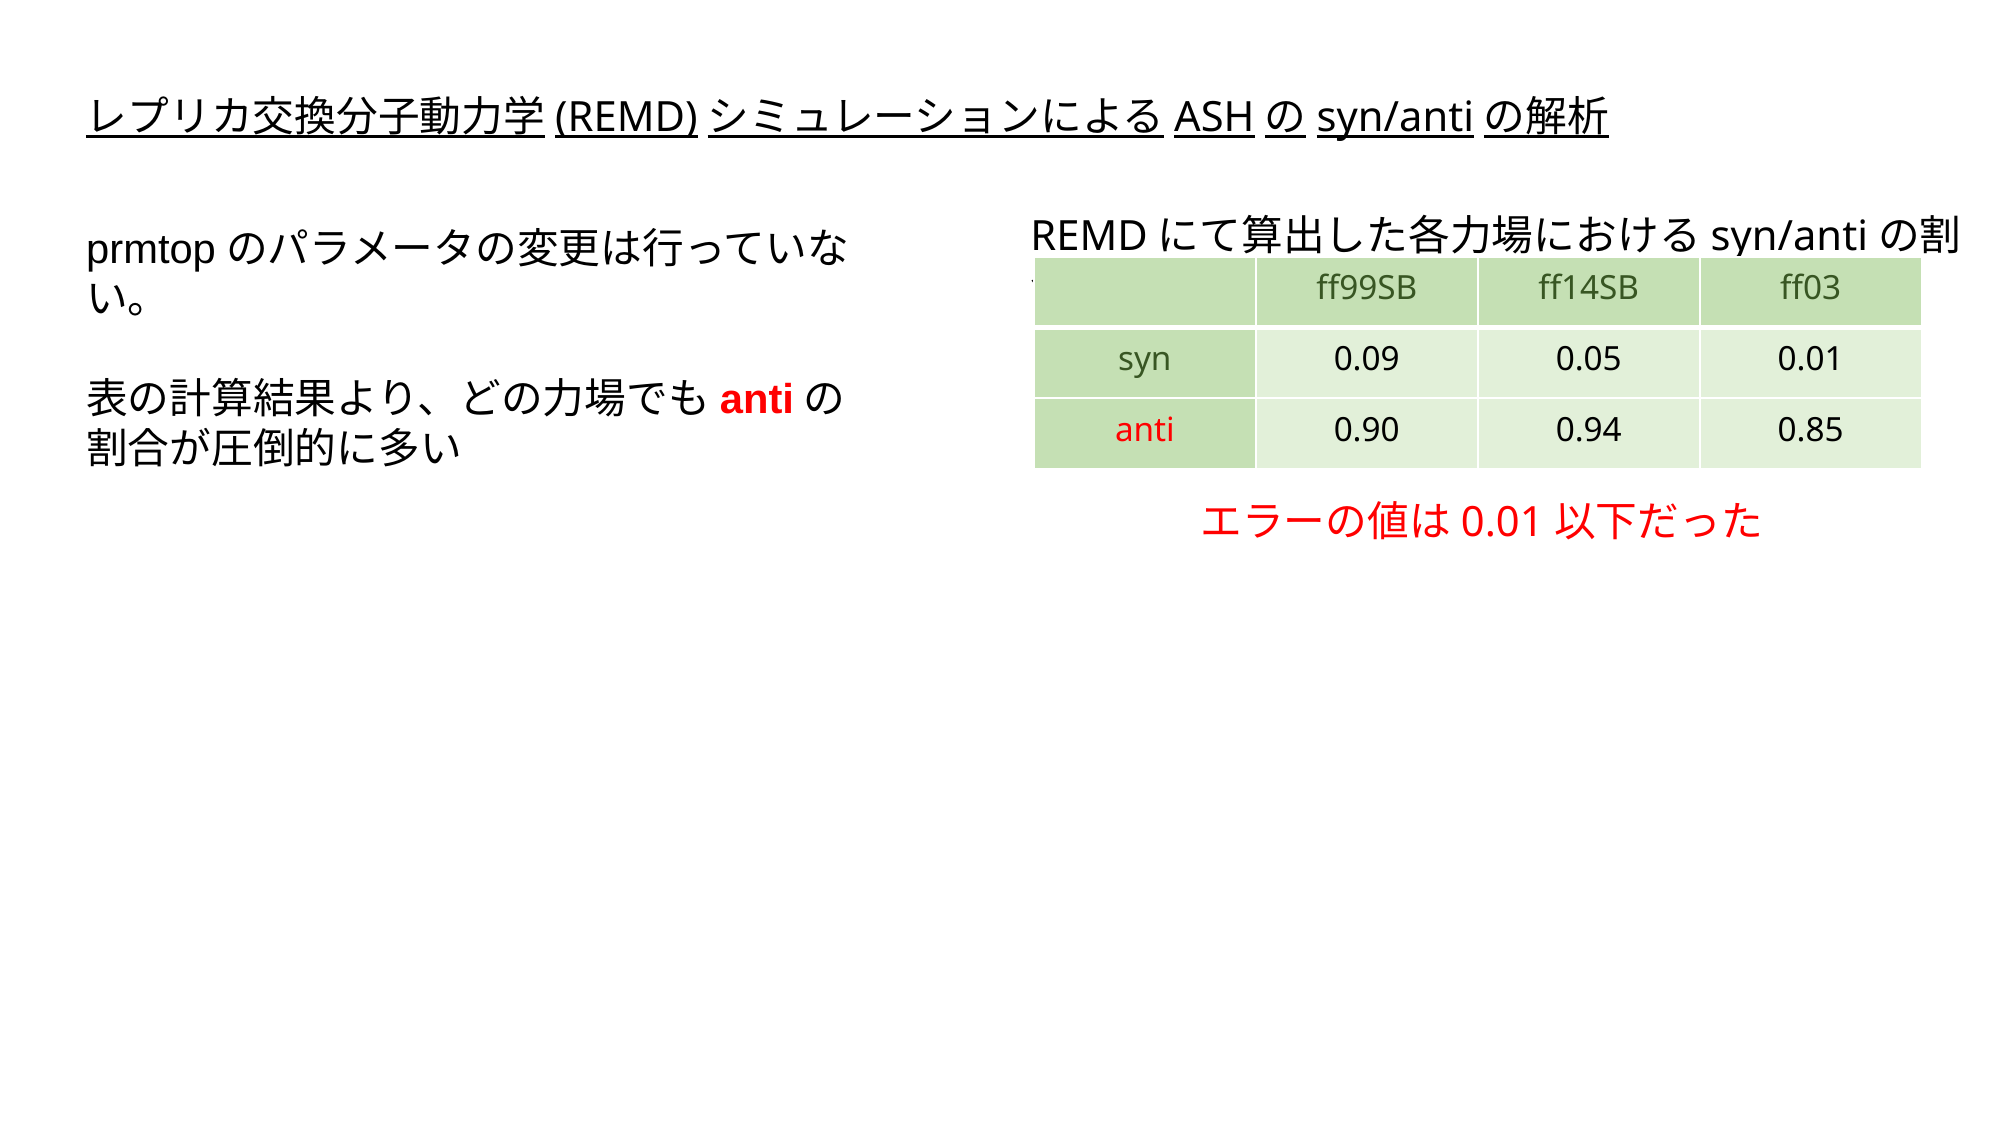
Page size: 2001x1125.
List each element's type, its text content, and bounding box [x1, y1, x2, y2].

text_box prmtopのパラメータの変更は行っていない。 表の計算結果より、どの力場でもantiの割合が圧倒的に多い [71, 214, 899, 480]
table_header ff03 [1701, 258, 1921, 325]
text_box エラーの値は0.01以下だった [1185, 487, 1778, 553]
text_box レプリカ交換分子動力学(REMD)シミュレーションによるASHのsyn/antiの解析 [71, 82, 1812, 148]
table_header ff99SB [1257, 258, 1477, 325]
table_cell 0.01 [1701, 330, 1921, 397]
table_cell 0.09 [1257, 330, 1477, 397]
text_box REMDにて算出した各力場におけるsyn/antiの割合 [1015, 201, 2000, 317]
table_cell syn [1035, 330, 1255, 397]
table_cell 0.90 [1257, 399, 1477, 468]
table_cell 0.85 [1701, 399, 1921, 468]
table_cell anti [1035, 399, 1255, 468]
table_cell 0.05 [1479, 330, 1699, 397]
table_cell 0.94 [1479, 399, 1699, 468]
table_header ff14SB [1479, 258, 1699, 325]
table_header [1035, 258, 1255, 325]
